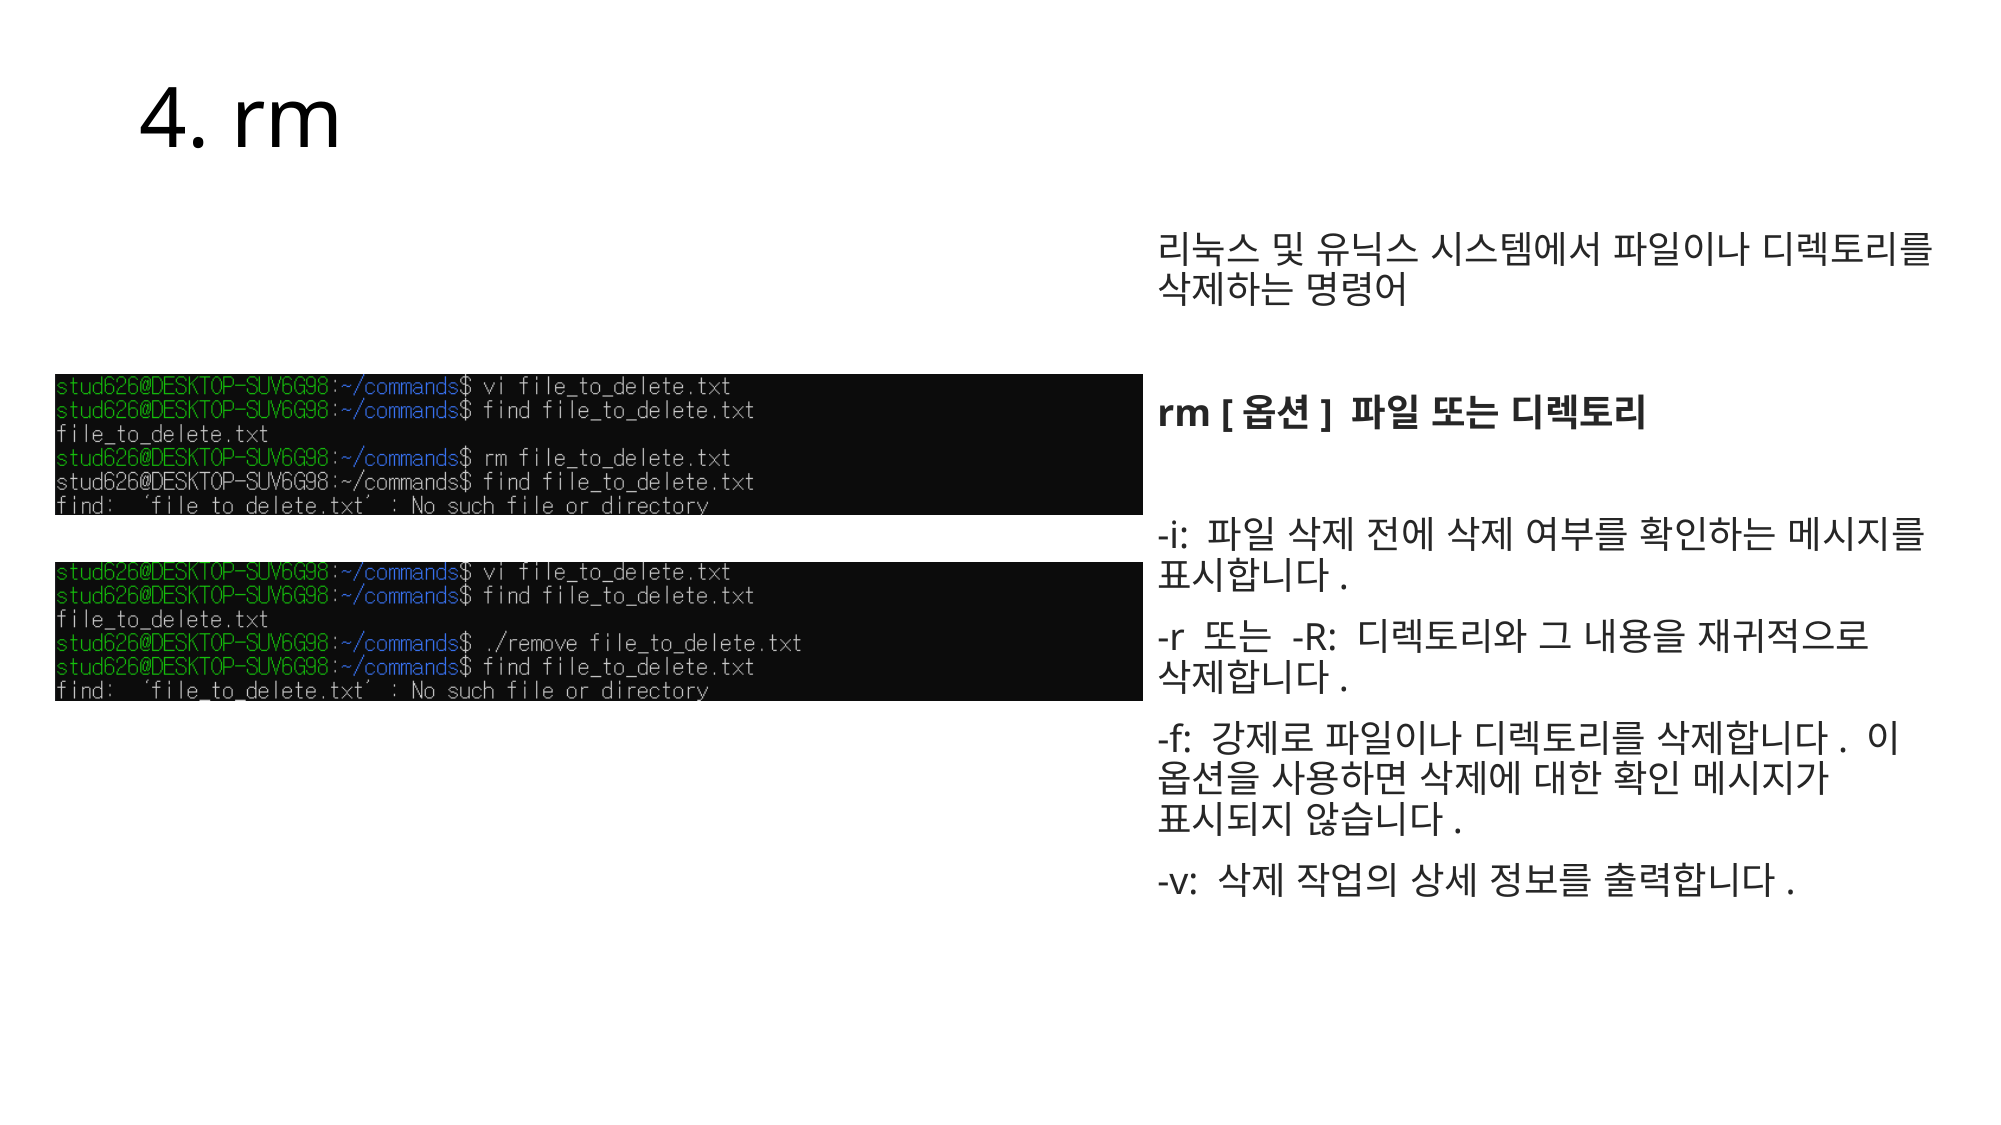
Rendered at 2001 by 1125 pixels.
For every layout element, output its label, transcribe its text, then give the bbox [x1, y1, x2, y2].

picture [55, 562, 1143, 701]
subtitle 리눅스 및 유닉스 시스템에서 파일이나 디렉토리를 삭제하는 명령어 rm [옵션] 파일 또는 디렉토리 -i: 파일 삭제 전에 삭제 여부를 확인하는 메시지를 표시합니다. -r 또는 -R: 디렉토리와 그 내용을 재귀적으로 삭제합니다. -f: 강제로 파일이나 디렉토리를 삭제합니다. 이 옵션을 사용하면 삭제에 대한 확인 메시지가 표시되지 않습니다. -v: 삭제 작업의 상세 정보를 출력합니다. [1142, 223, 1974, 988]
picture [55, 374, 1143, 515]
title 4. rm [124, 67, 1625, 173]
